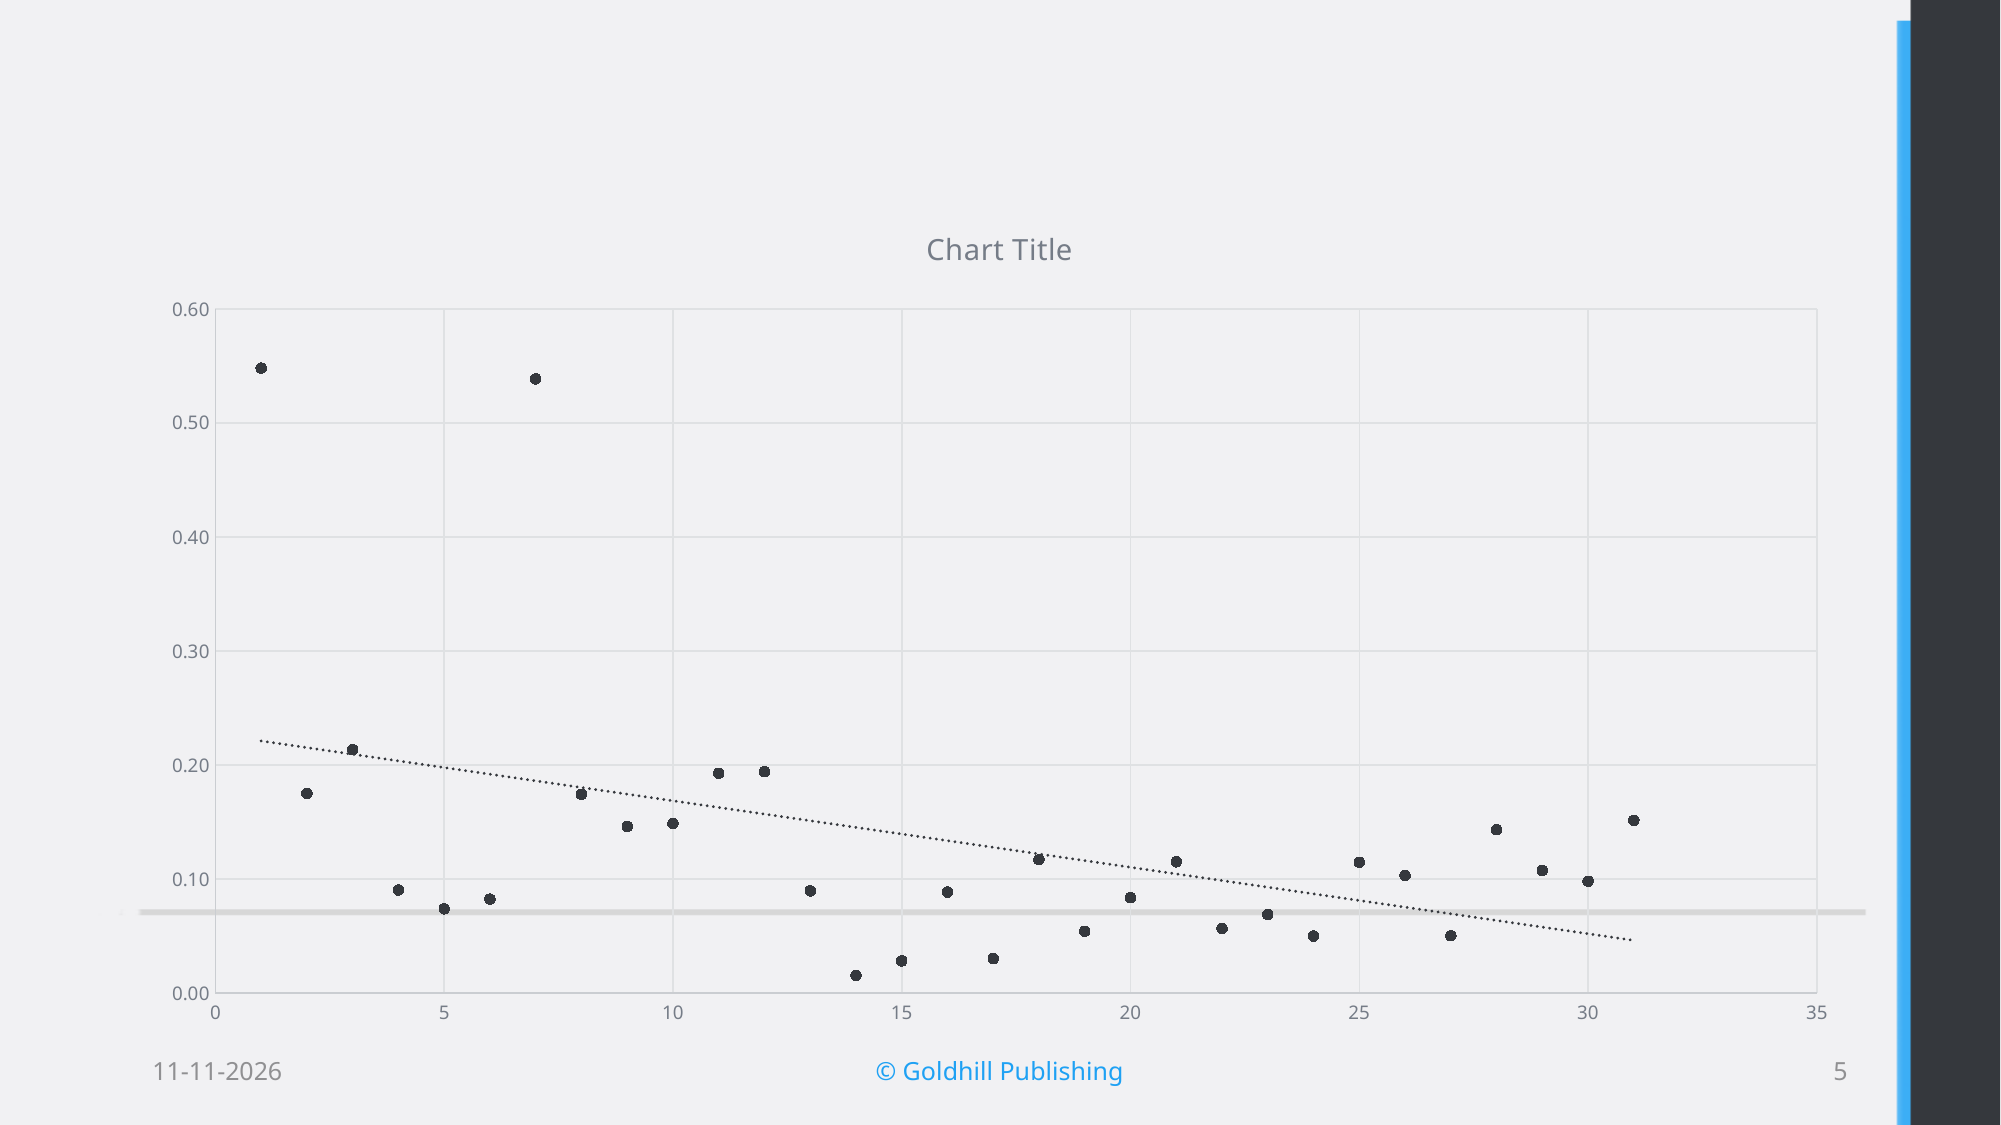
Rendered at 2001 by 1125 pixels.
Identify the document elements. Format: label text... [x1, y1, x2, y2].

footer © Goldhill Publishing [662, 1043, 1338, 1103]
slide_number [137, 1043, 588, 1103]
chart [137, 195, 1863, 1043]
slide_number 4 [1412, 1043, 1863, 1103]
picture [0, 0, 2001, 1125]
